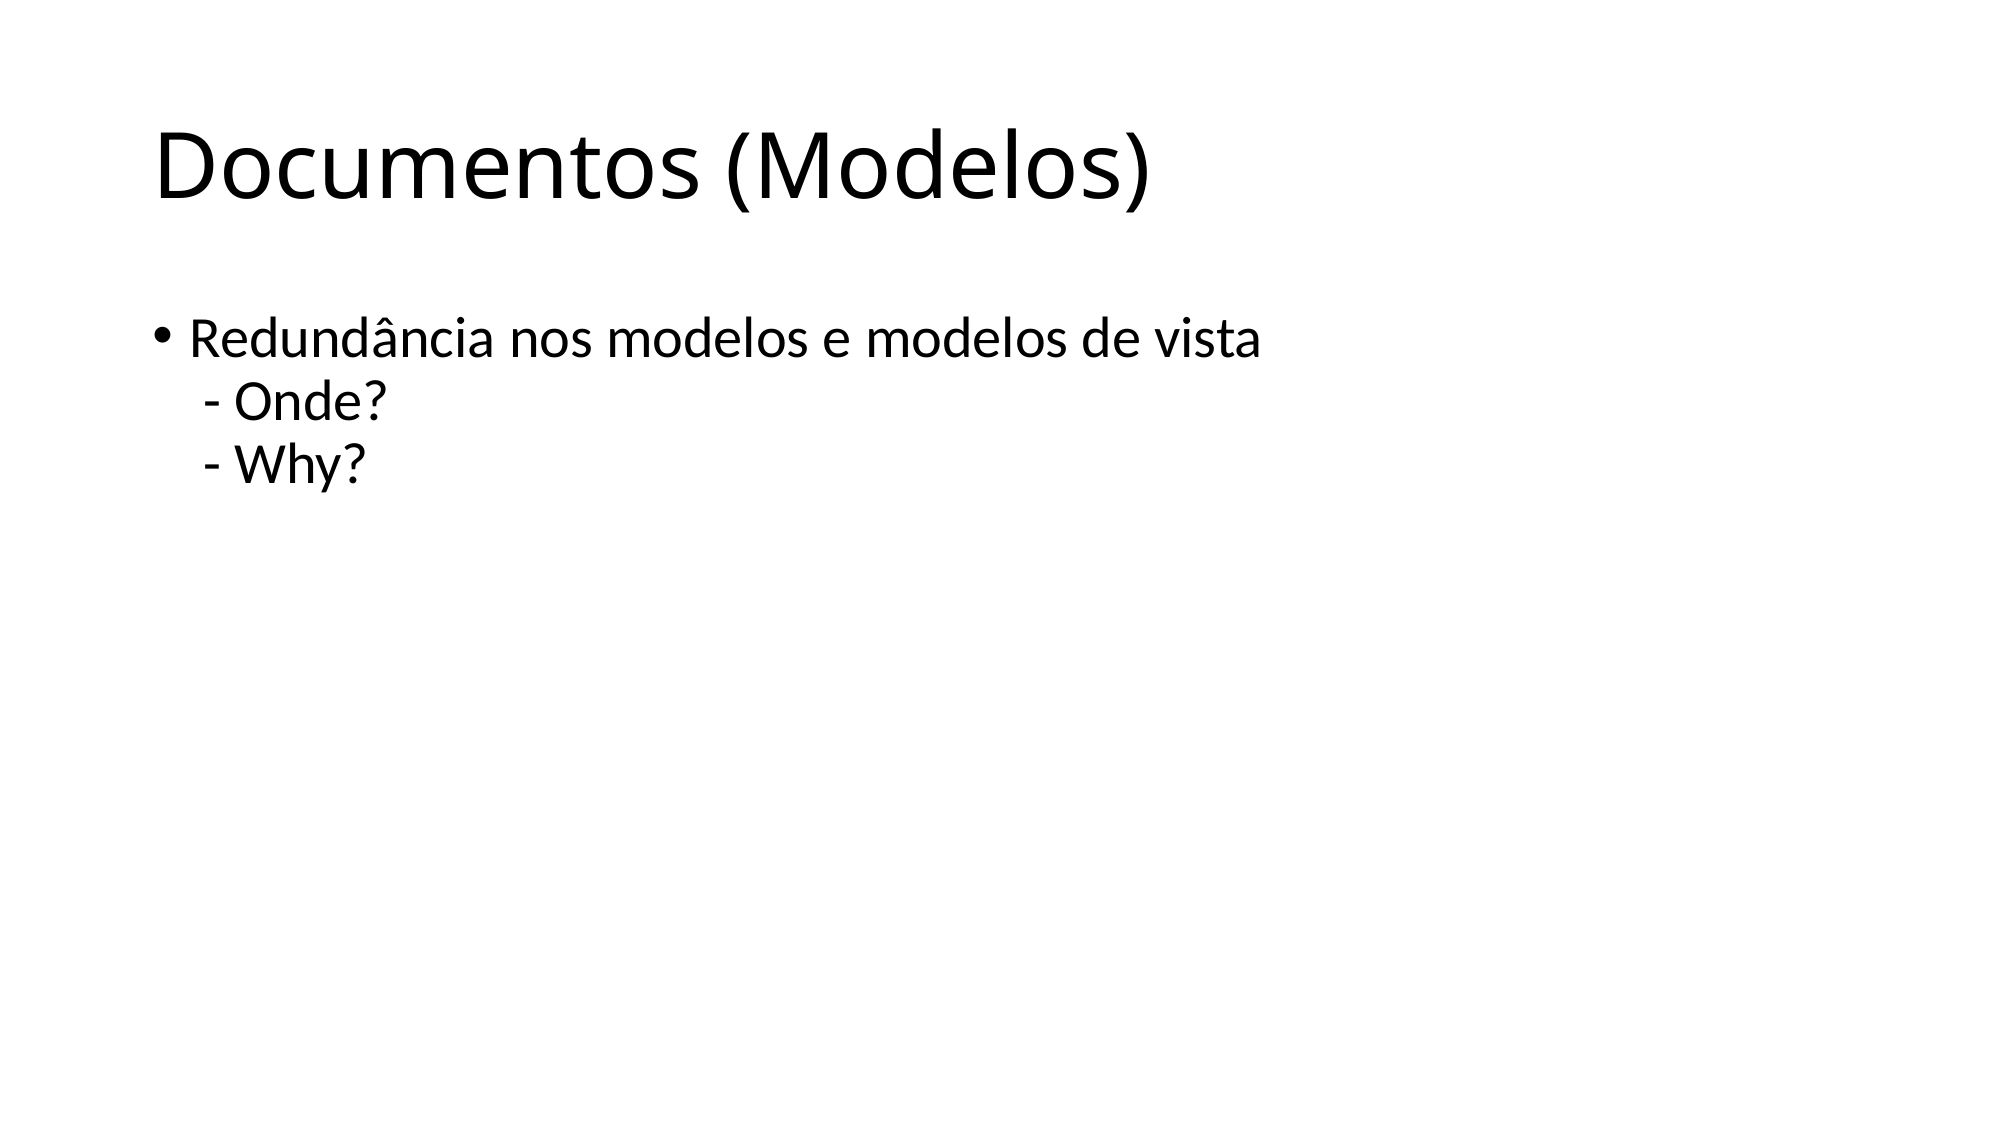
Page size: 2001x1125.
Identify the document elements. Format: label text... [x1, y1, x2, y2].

title Documentos (Modelos) [137, 59, 1863, 278]
list Redundância nos modelos e modelos de vista - Onde? - Why? [137, 299, 1863, 1014]
